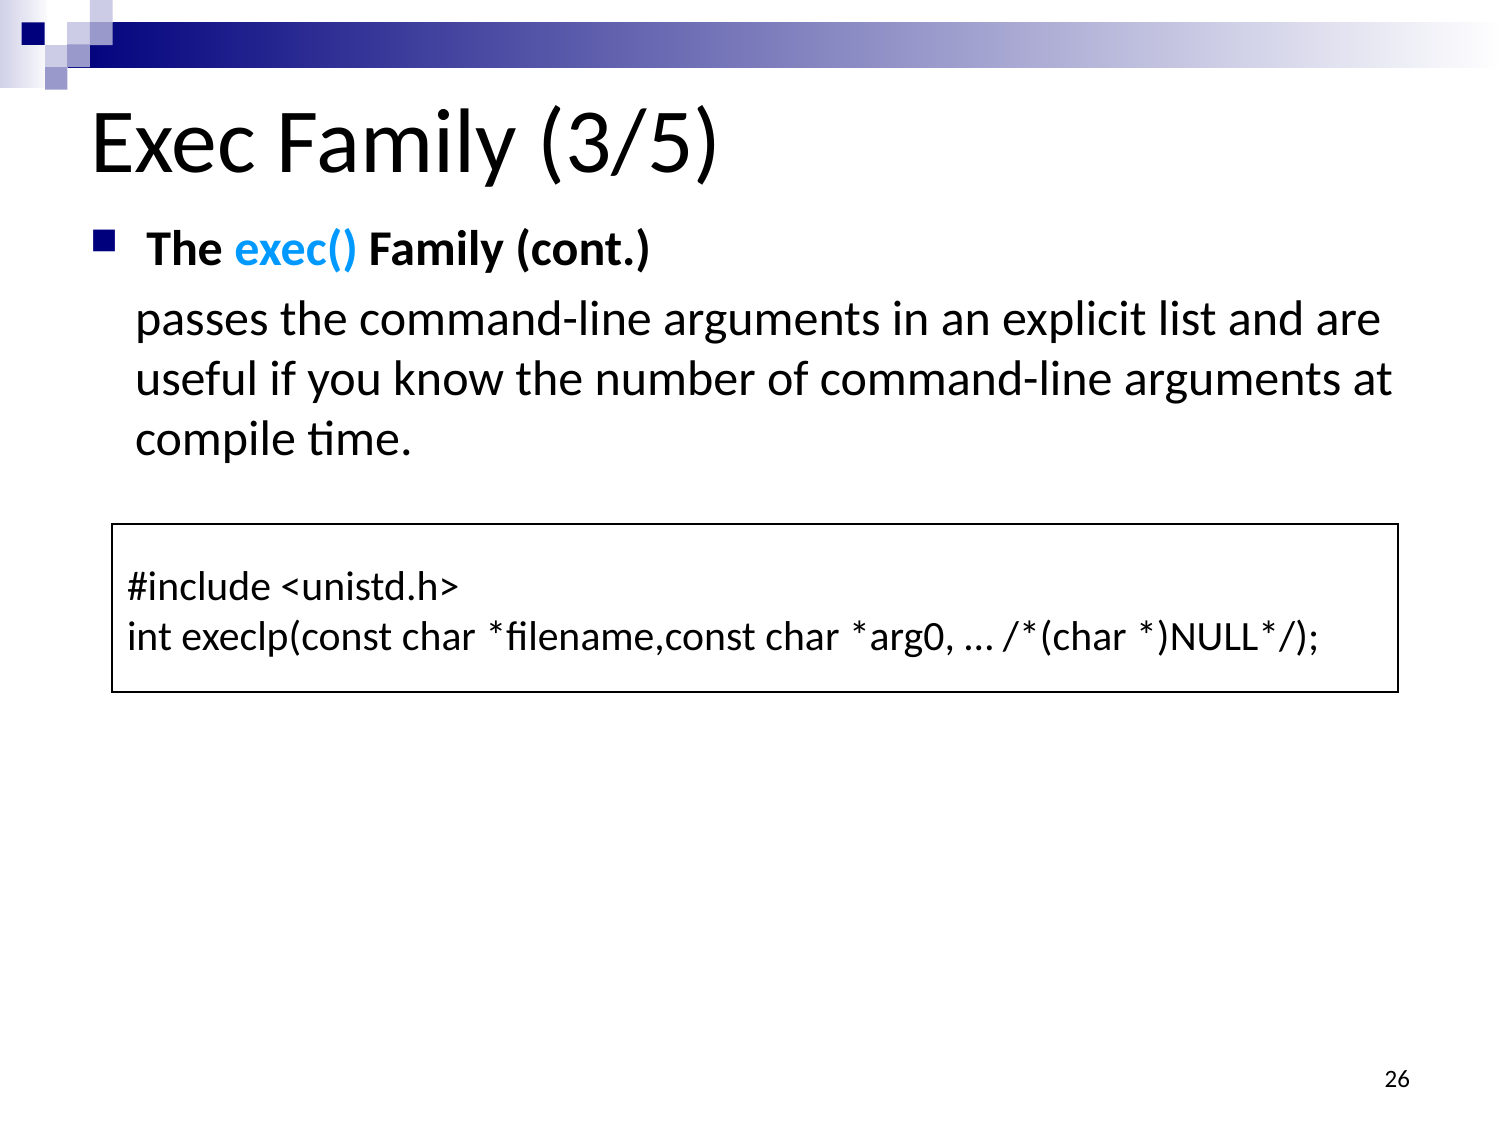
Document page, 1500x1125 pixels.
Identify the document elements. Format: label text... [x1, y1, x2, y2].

title Exec Family (3/5) [75, 75, 1425, 197]
list The exec() Family (cont.) passes the command-line arguments in an explicit list and are useful if you know the number of command-line arguments at compile time. [75, 208, 1425, 963]
slide_number 26 [1074, 1025, 1425, 1100]
text_box #include <unistd.h> int execlp(const char *filename,const char *arg0, … /*(char *)NULL*/); [112, 524, 1398, 693]
